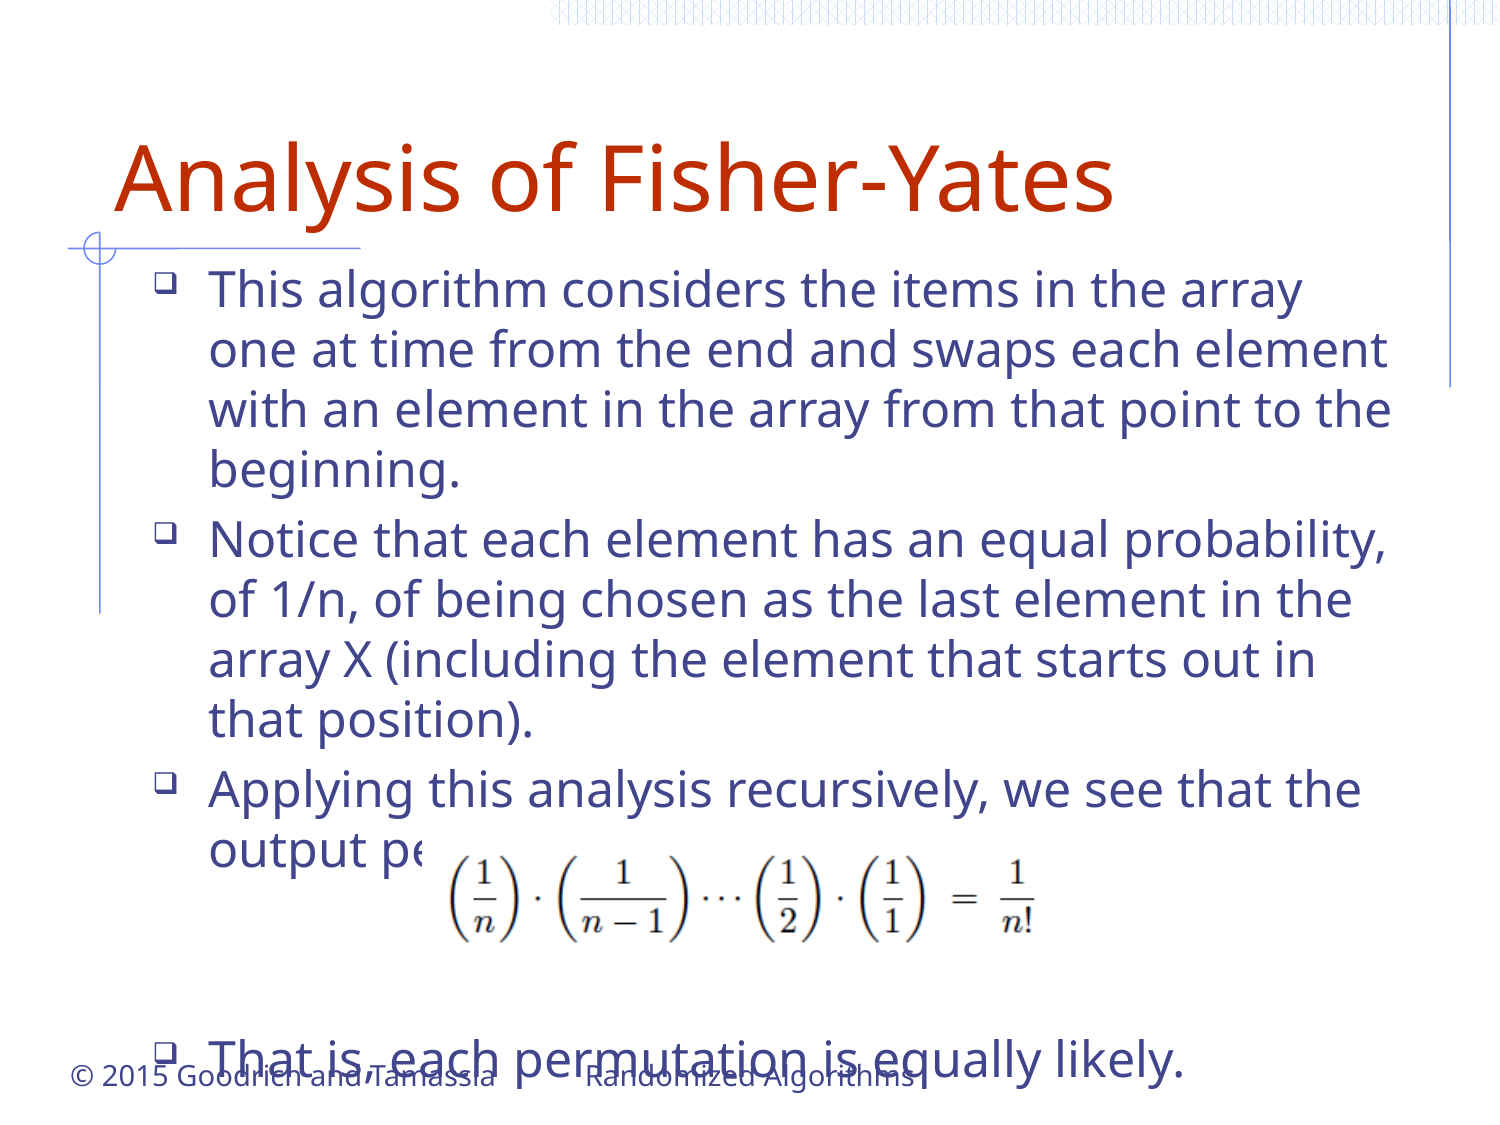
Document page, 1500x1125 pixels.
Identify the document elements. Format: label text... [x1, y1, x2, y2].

slide_number [1074, 1024, 1388, 1101]
picture [422, 826, 1076, 962]
footer Randomized Algorithms [512, 1024, 988, 1101]
list This algorithm considers the items in the array one at time from the end and swaps each element with an element in the array from that point to the beginning. Notice that each element has an equal probability, of 1/n, of being chosen as the last element in the array X (including the element that starts out in that position). Applying this analysis recursively, we see that the output permutation has probability That is, each permutation is equally likely. [137, 249, 1413, 1050]
title Analysis of Fisher-Yates [99, 50, 1375, 238]
